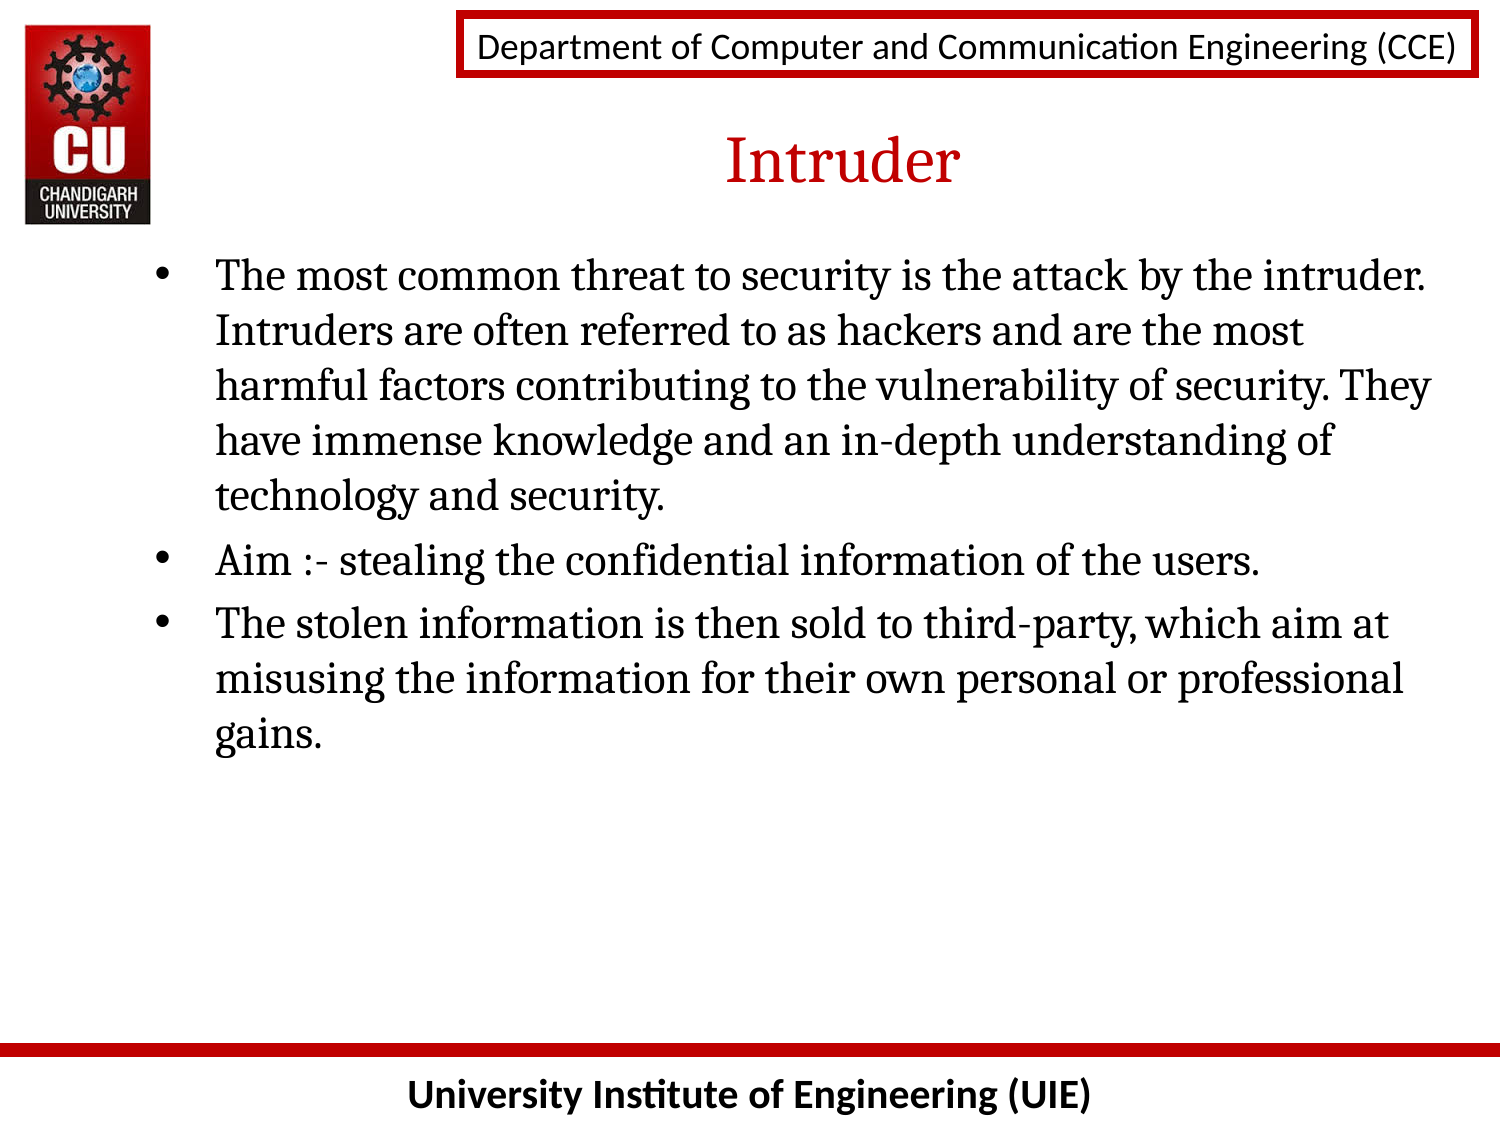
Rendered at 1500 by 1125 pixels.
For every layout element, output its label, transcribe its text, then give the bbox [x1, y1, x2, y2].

list The most common threat to security is the attack by the intruder. Intruders are often referred to as hackers and are the most harmful factors contributing to the vulnerability of security. They have immense knowledge and an in-depth understanding of technology and security. Aim :- stealing the confidential information of the users. The stolen information is then sold to third-party, which aim at misusing the information for their own personal or professional gains. [125, 237, 1475, 1025]
list Intruder [174, 99, 1475, 213]
picture [24, 24, 151, 225]
